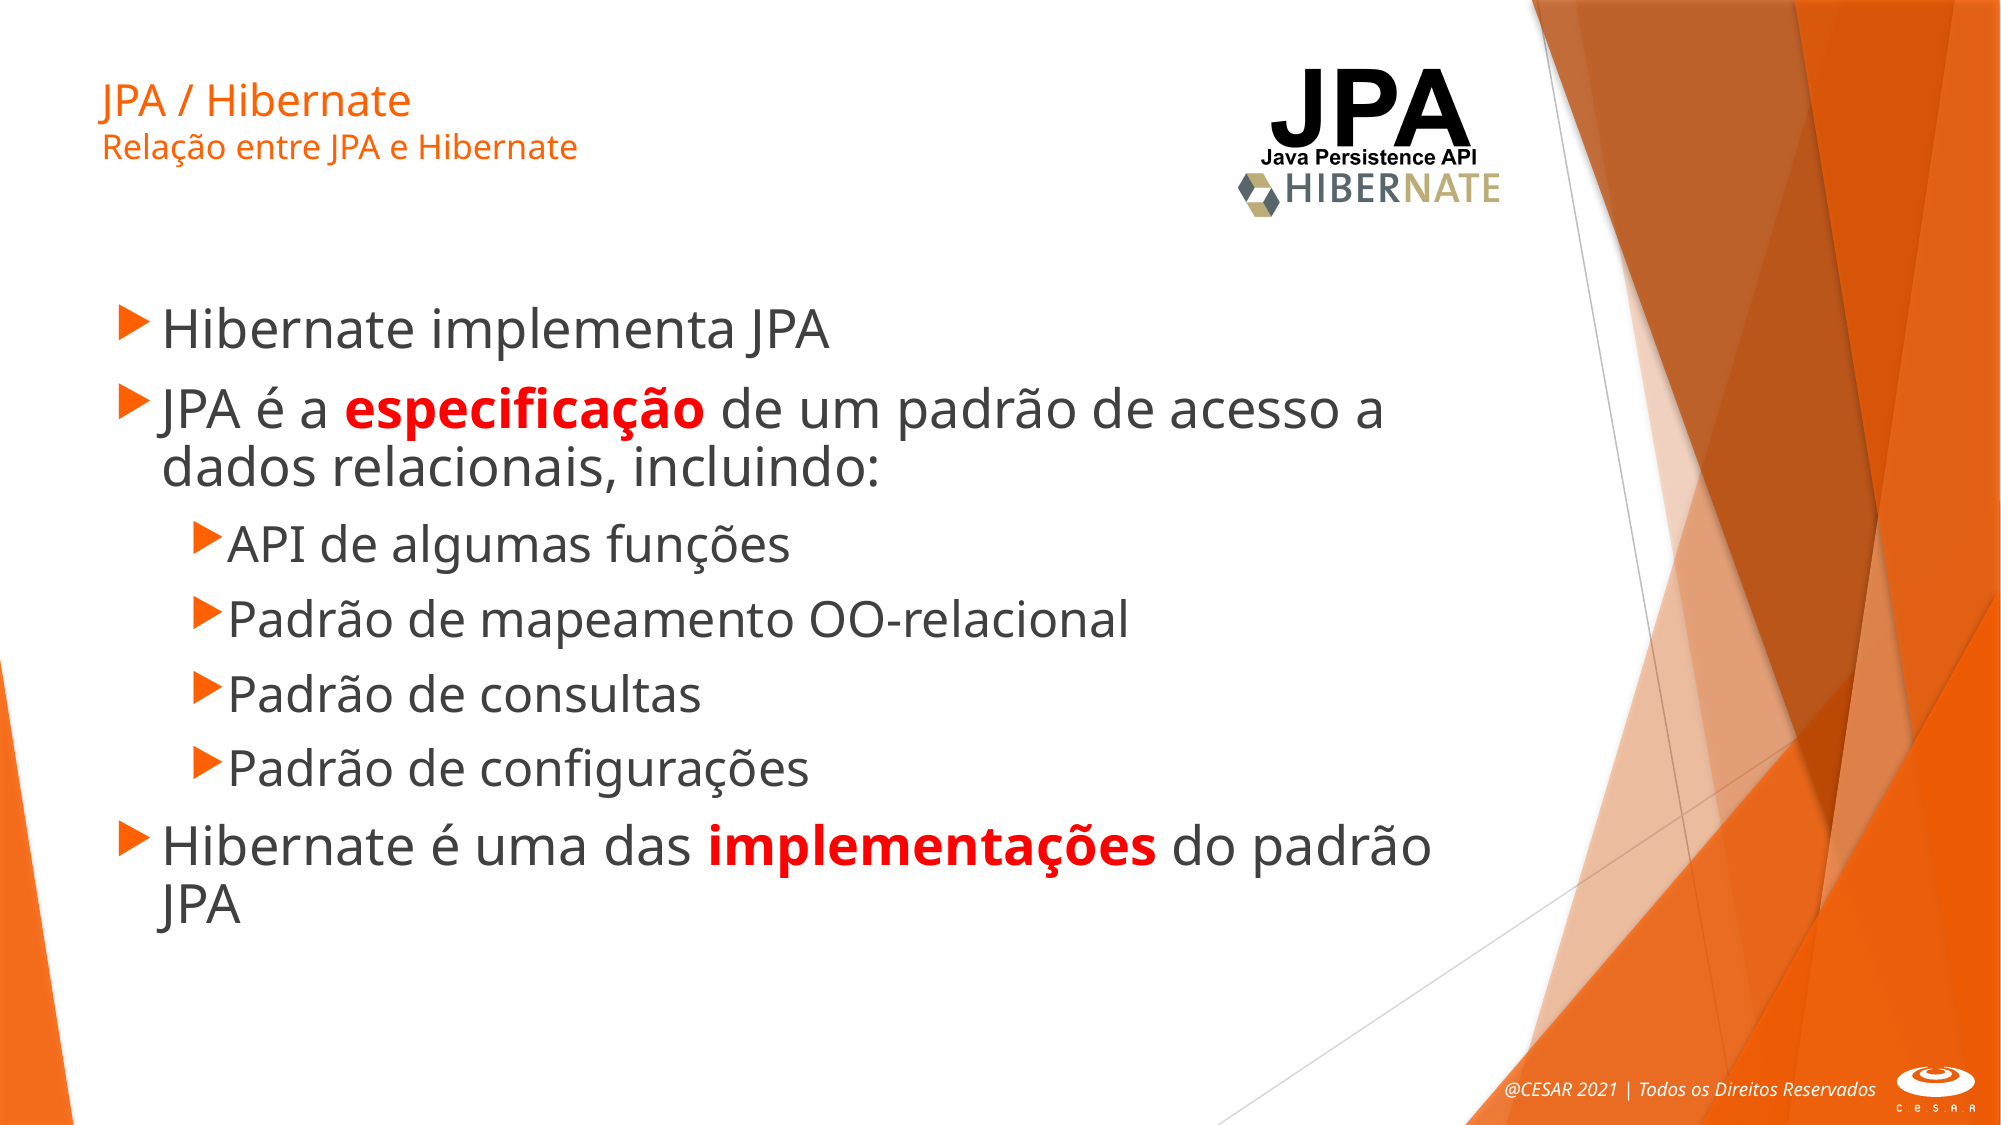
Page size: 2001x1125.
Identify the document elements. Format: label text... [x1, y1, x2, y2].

text_box Hibernate implementa JPA JPA é a especificação de um padrão de acesso a dados relacionais, incluindo: API de algumas funções Padrão de mapeamento OO-relacional Padrão de consultas Padrão de configurações Hibernate é uma das implementações do padrão JPA [24, 294, 1539, 1125]
text_box [0, 269, 1577, 1107]
picture [1228, 61, 1514, 220]
title JPA / Hibernate Relação entre JPA e Hibernate [86, 65, 1224, 216]
